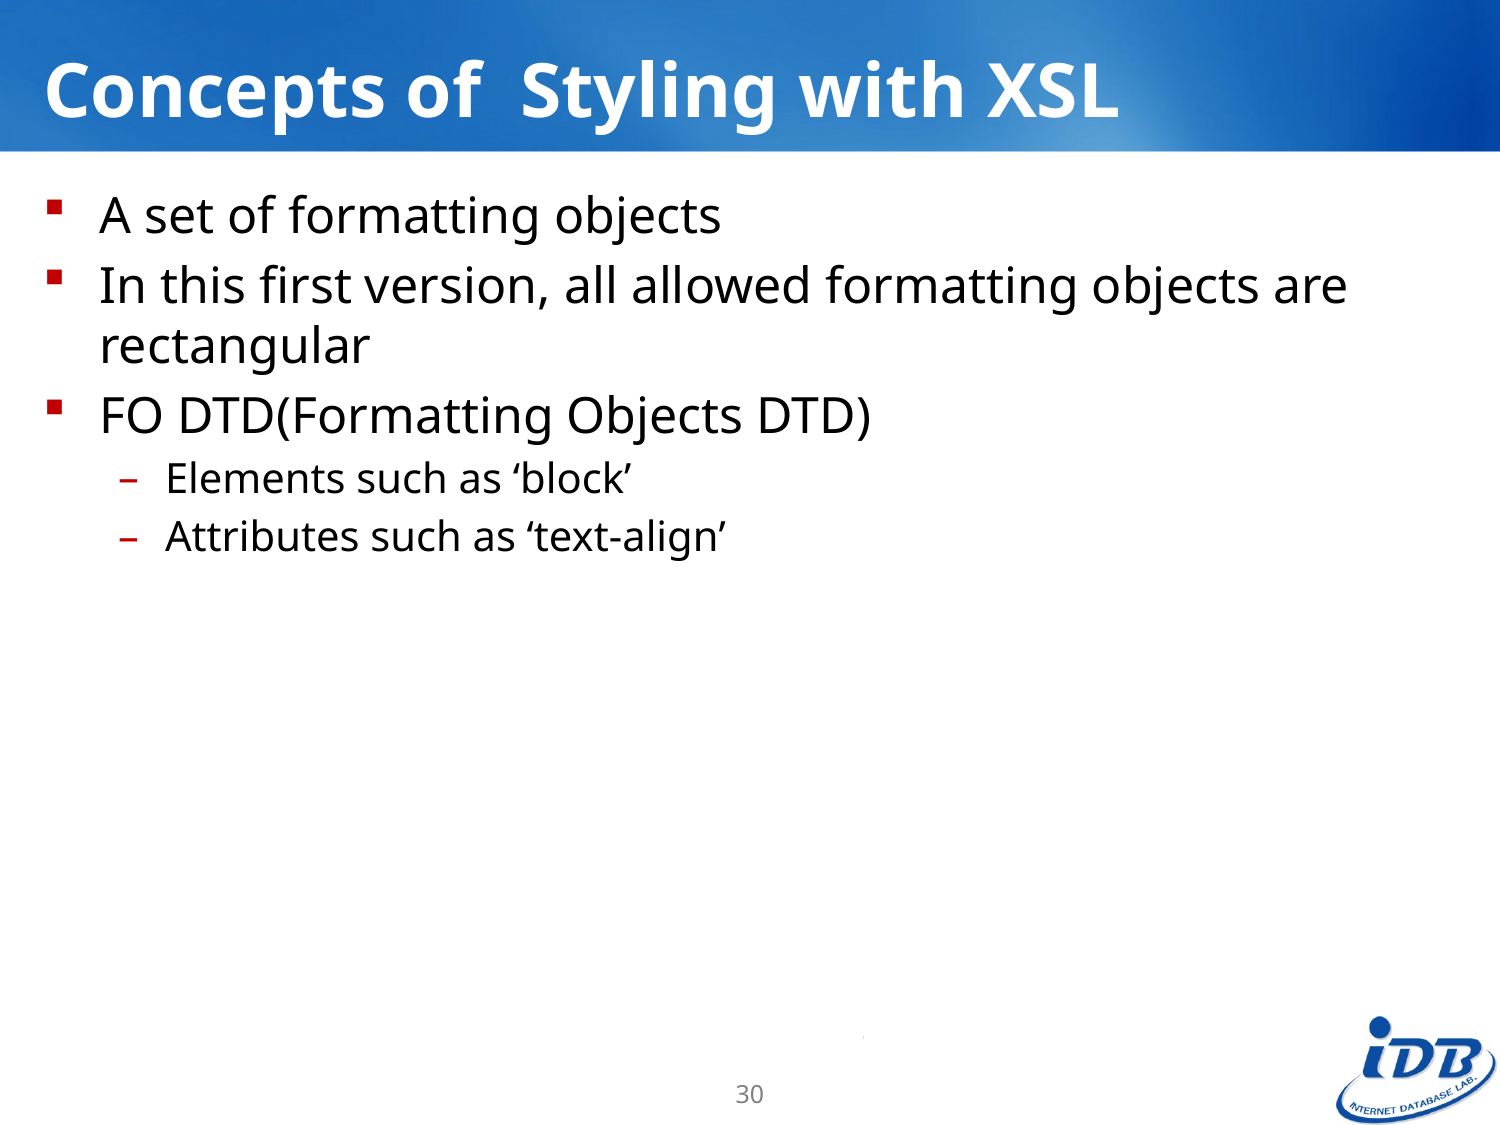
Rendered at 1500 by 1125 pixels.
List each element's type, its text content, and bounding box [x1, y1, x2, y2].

list A set of formatting objects In this first version, all allowed formatting objects are rectangular FO DTD(Formatting Objects DTD) Elements such as ‘block’ Attributes such as ‘text-align’ [28, 175, 1472, 1067]
slide_number 30 [688, 1078, 812, 1114]
title Concepts of Styling with XSL [28, 23, 1472, 153]
picture [0, 0, 1500, 1125]
